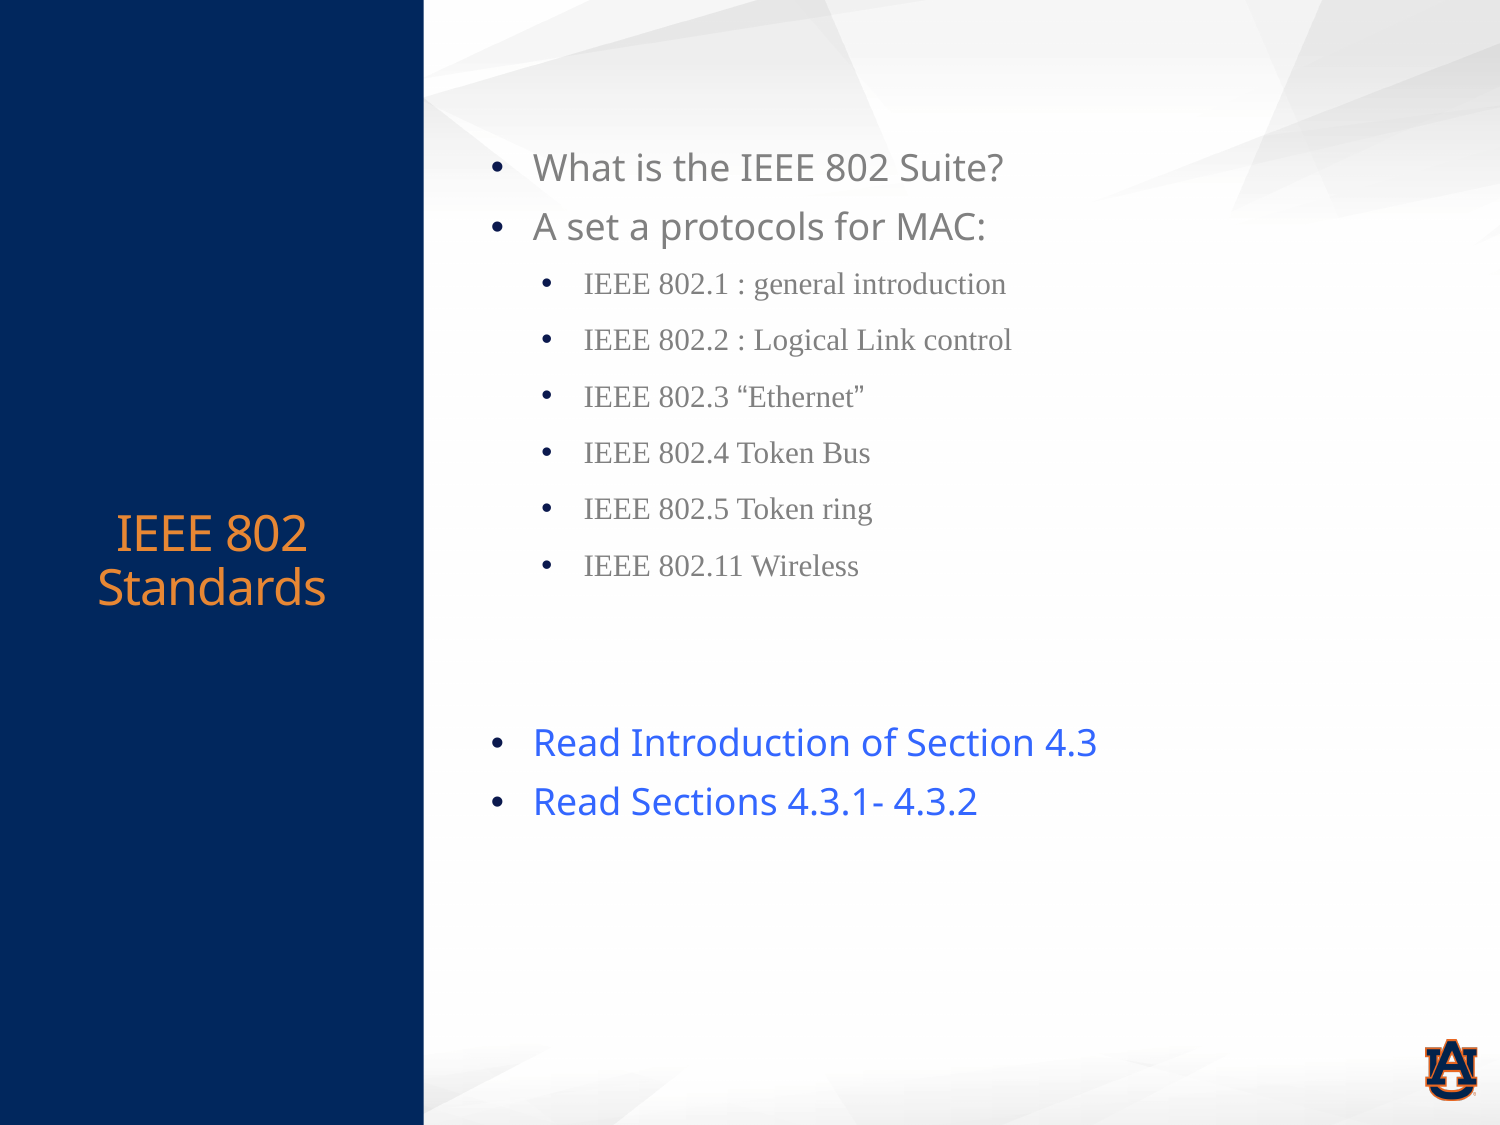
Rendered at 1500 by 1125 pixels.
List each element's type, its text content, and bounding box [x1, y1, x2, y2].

picture [1425, 1039, 1478, 1101]
list What is the IEEE 802 Suite? A set a protocols for MAC: IEEE 802.1 : general introduction IEEE 802.2 : Logical Link control IEEE 802.3 “Ethernet” IEEE 802.4 Token Bus IEEE 802.5 Token ring IEEE 802.11 Wireless Read Introduction of Section 4.3 Read Sections 4.3.1- 4.3.2 [476, 141, 1444, 617]
title IEEE 802 Standards [31, 0, 394, 1125]
